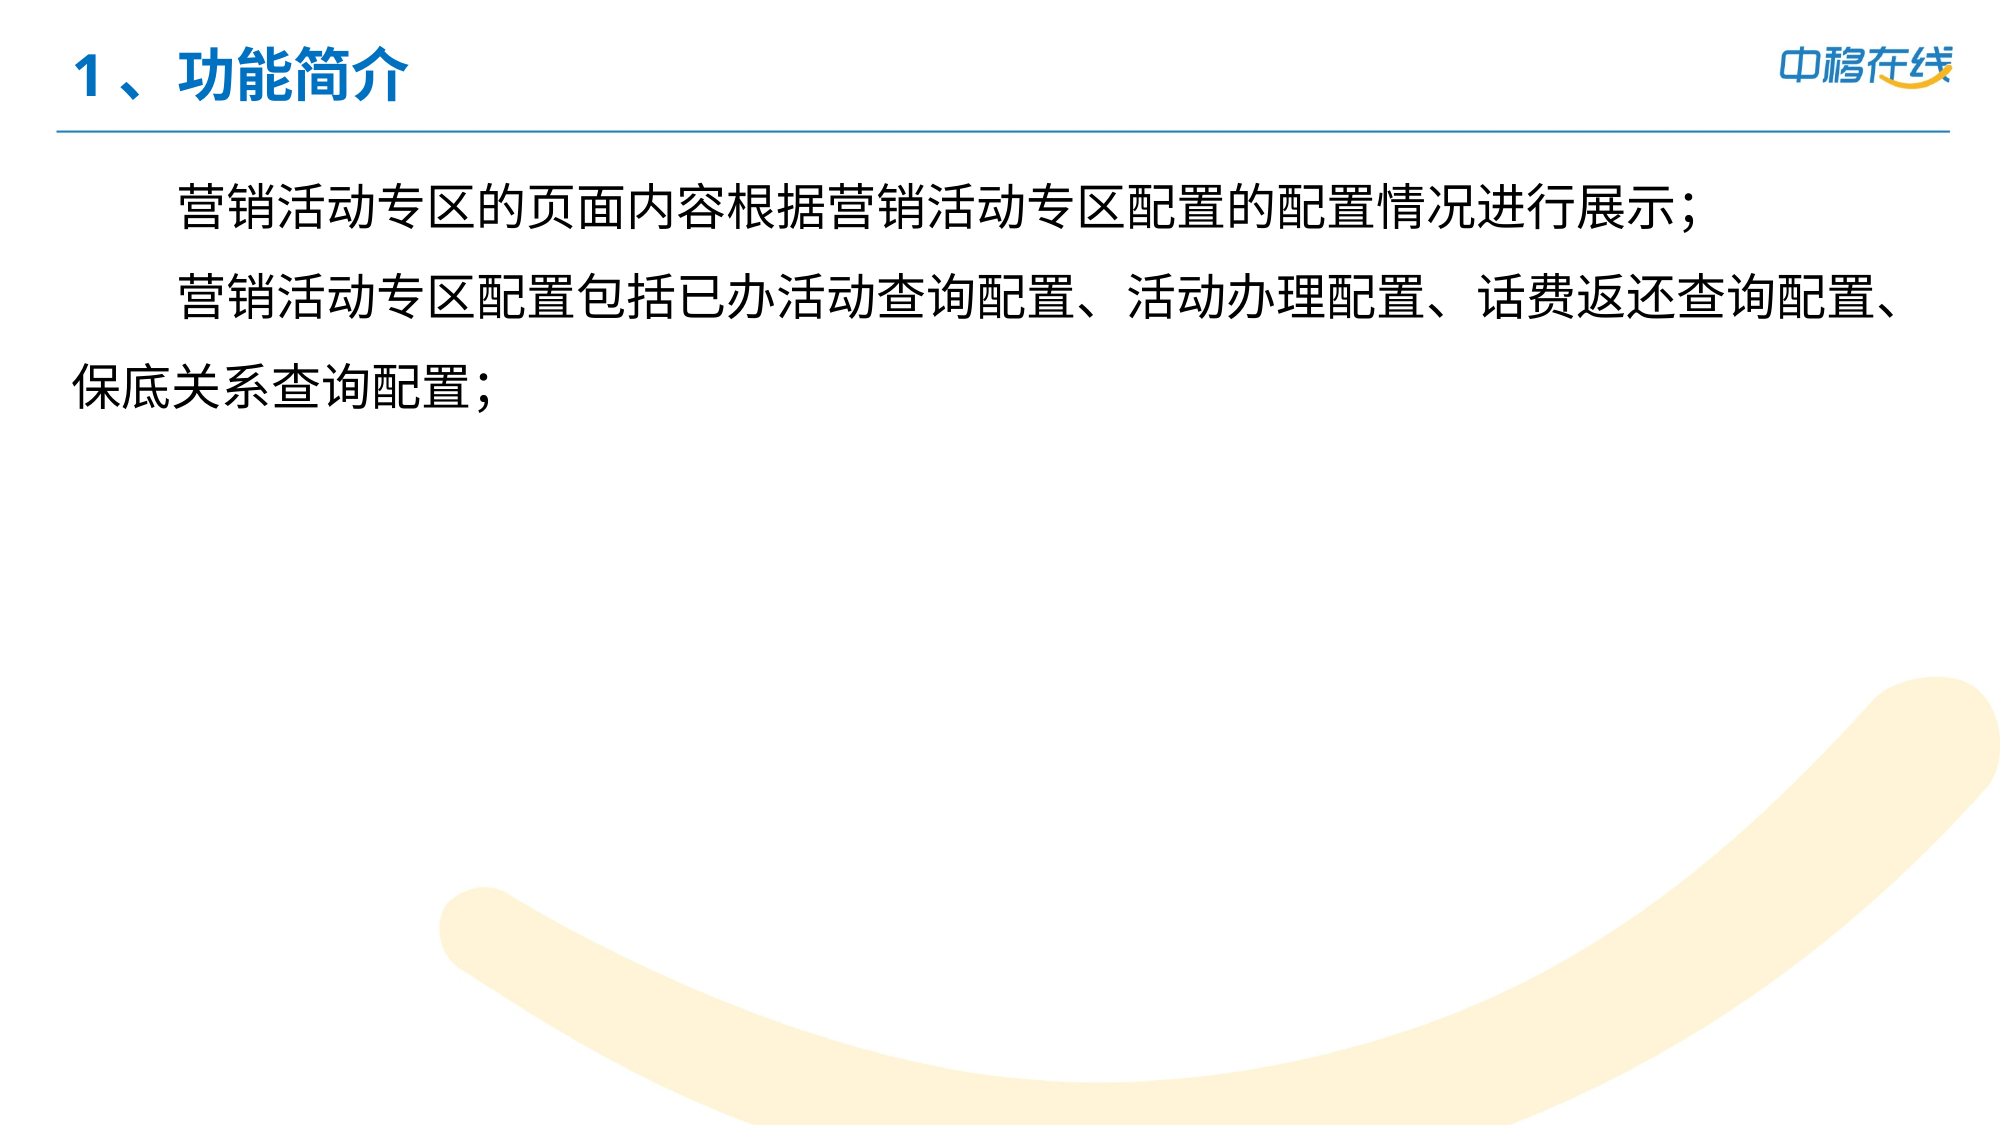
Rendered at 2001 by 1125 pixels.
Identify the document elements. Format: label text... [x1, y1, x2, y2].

title 1、功能简介 [56, 30, 1765, 124]
text_box 营销活动专区的页面内容根据营销活动专区配置的配置情况进行展示； 营销活动专区配置包括已办活动查询配置、活动办理配置、话费返还查询配置、保底关系查询配置； [56, 137, 1943, 513]
picture [0, 0, 2000, 1125]
